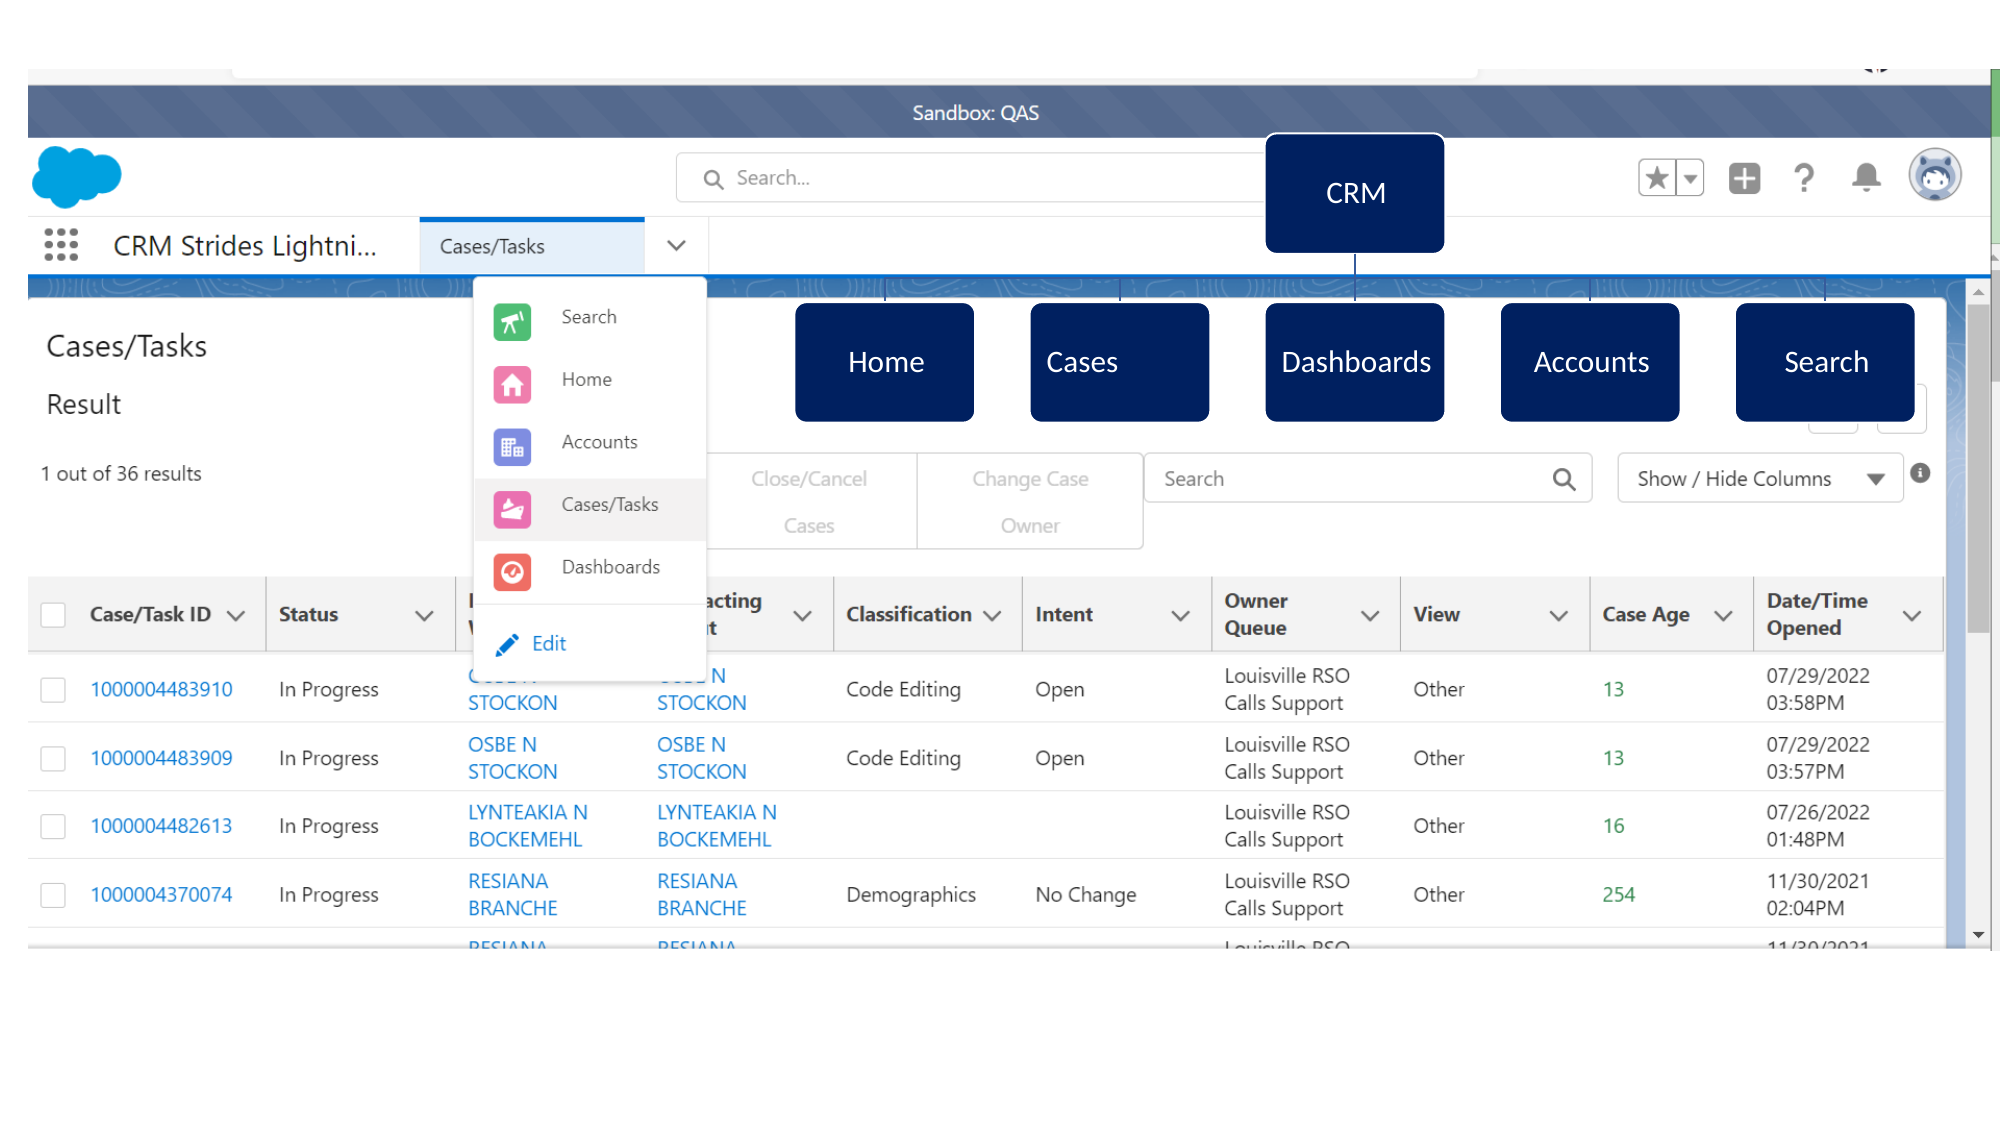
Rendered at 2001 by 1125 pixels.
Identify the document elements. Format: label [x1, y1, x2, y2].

picture [27, 69, 2000, 951]
text_box [793, 0, 1917, 577]
